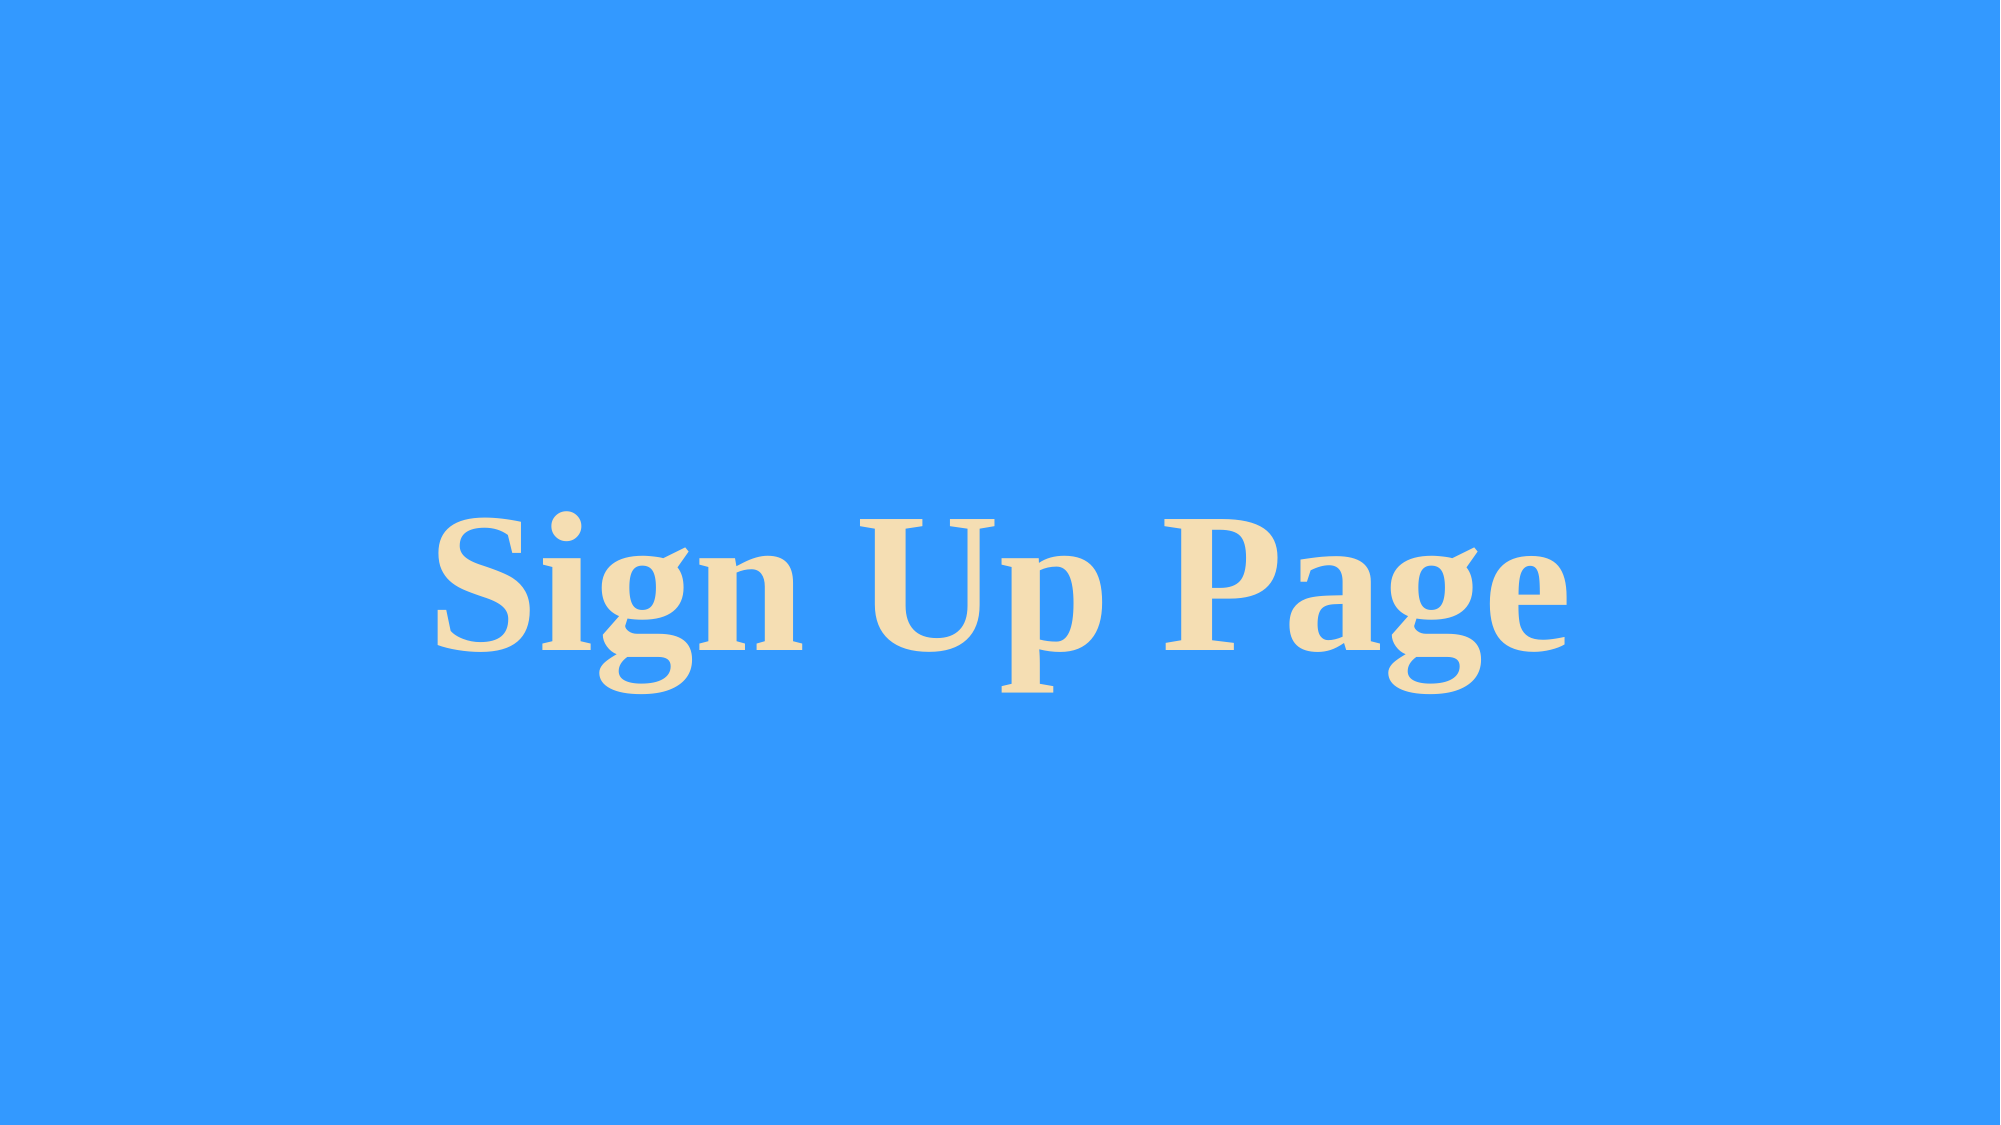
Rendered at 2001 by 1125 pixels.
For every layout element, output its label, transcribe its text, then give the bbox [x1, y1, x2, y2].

title Sign Up Page [249, 309, 1750, 701]
